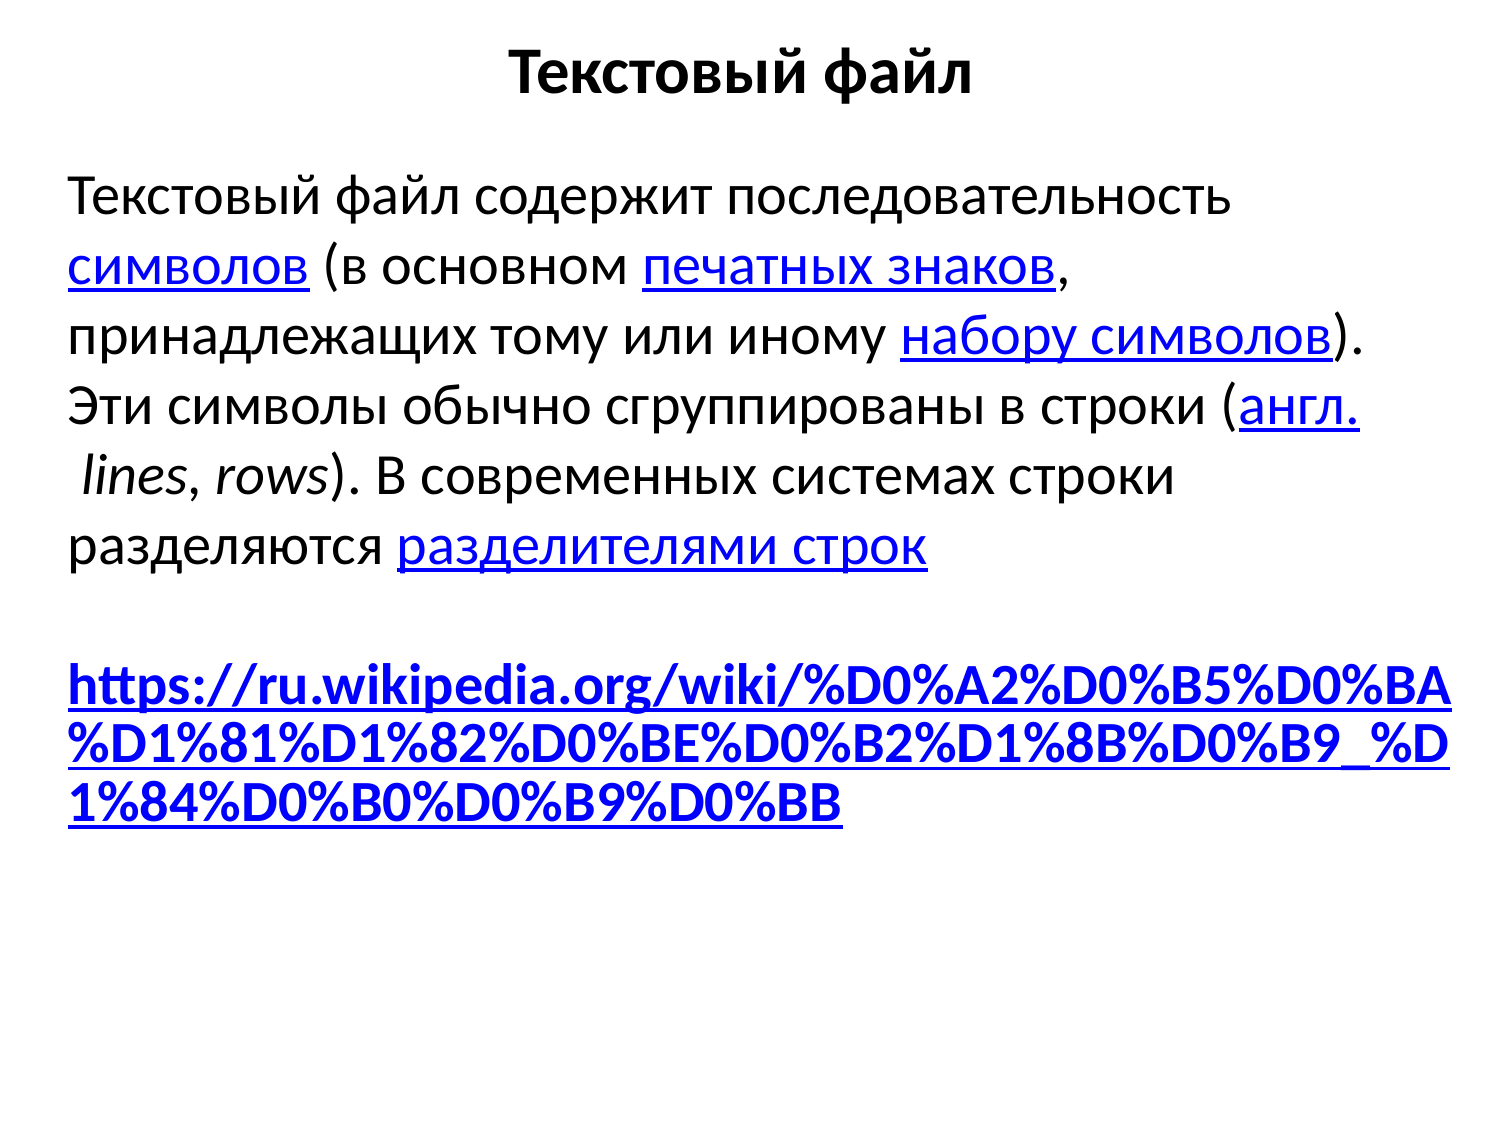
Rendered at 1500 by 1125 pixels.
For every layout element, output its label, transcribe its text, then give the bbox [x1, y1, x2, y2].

text_box Текстовый файл содержит последовательность символов (в основном печатных знаков, принадлежащих тому или иному набору символов). Эти символы обычно сгруппированы в строки (англ. lines, rows). В современных системах строки разделяются разделителями строк https://ru.wikipedia.org/wiki/%D0%A2%D0%B5%D0%BA%D1%81%D1%82%D0%BE%D0%B2%D1%8B%D0%B9_%D1%84%D0%B0%D0%B9%D0%BB [53, 148, 1471, 864]
title Текстовый файл [0, 19, 1483, 114]
